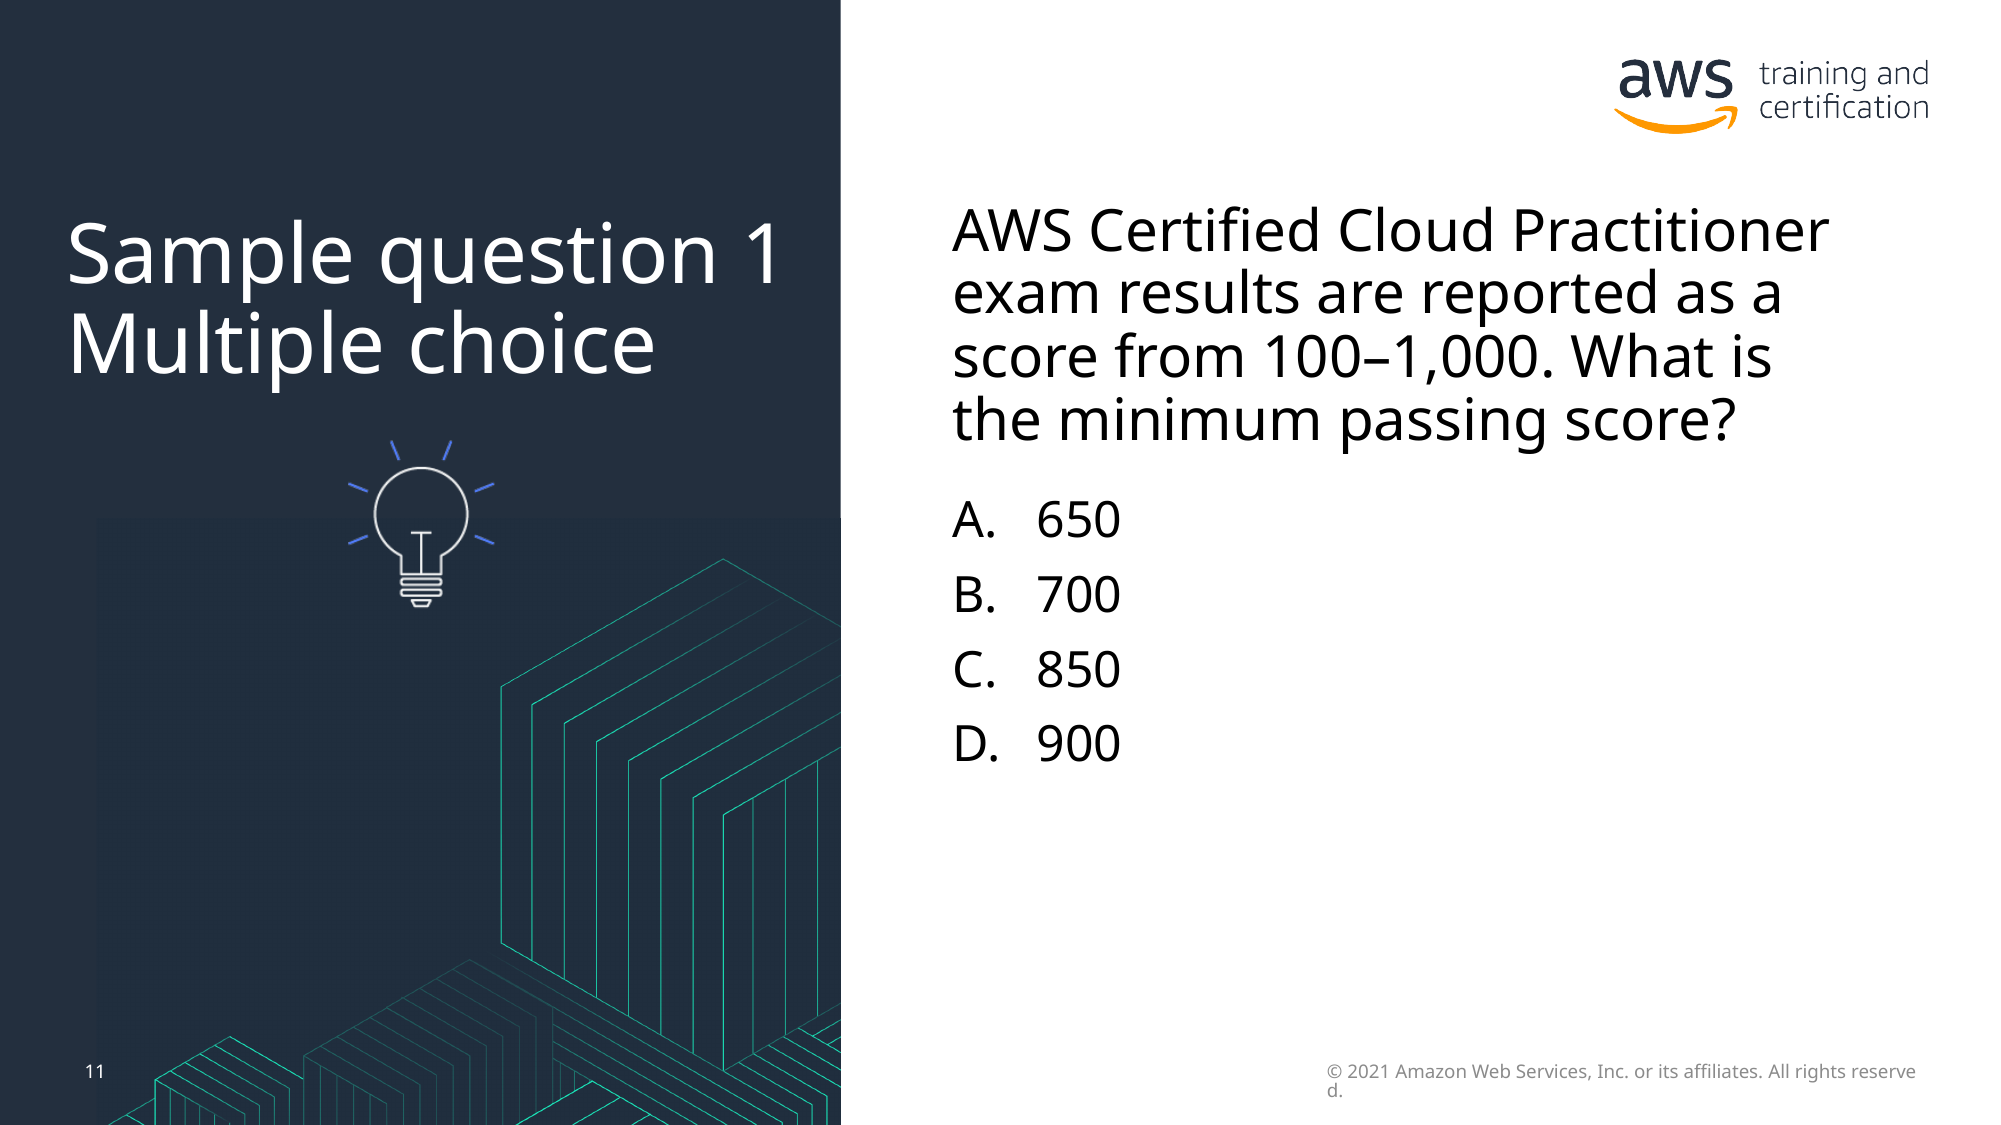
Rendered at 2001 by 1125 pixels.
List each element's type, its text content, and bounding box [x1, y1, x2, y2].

footer © 2021 Amazon Web Services, Inc. or its affiliates. All rights reserved. [1311, 1042, 1932, 1103]
picture [96, 410, 841, 1125]
list AWS Certified Cloud Practitioner exam results are reported as a score from 100–1,000. What is the minimum passing score? 650 700 850 900 [937, 193, 1884, 984]
slide_number 11 [69, 1042, 520, 1103]
title Sample question 1 Multiple choice [51, 193, 806, 411]
picture [1614, 59, 1928, 134]
